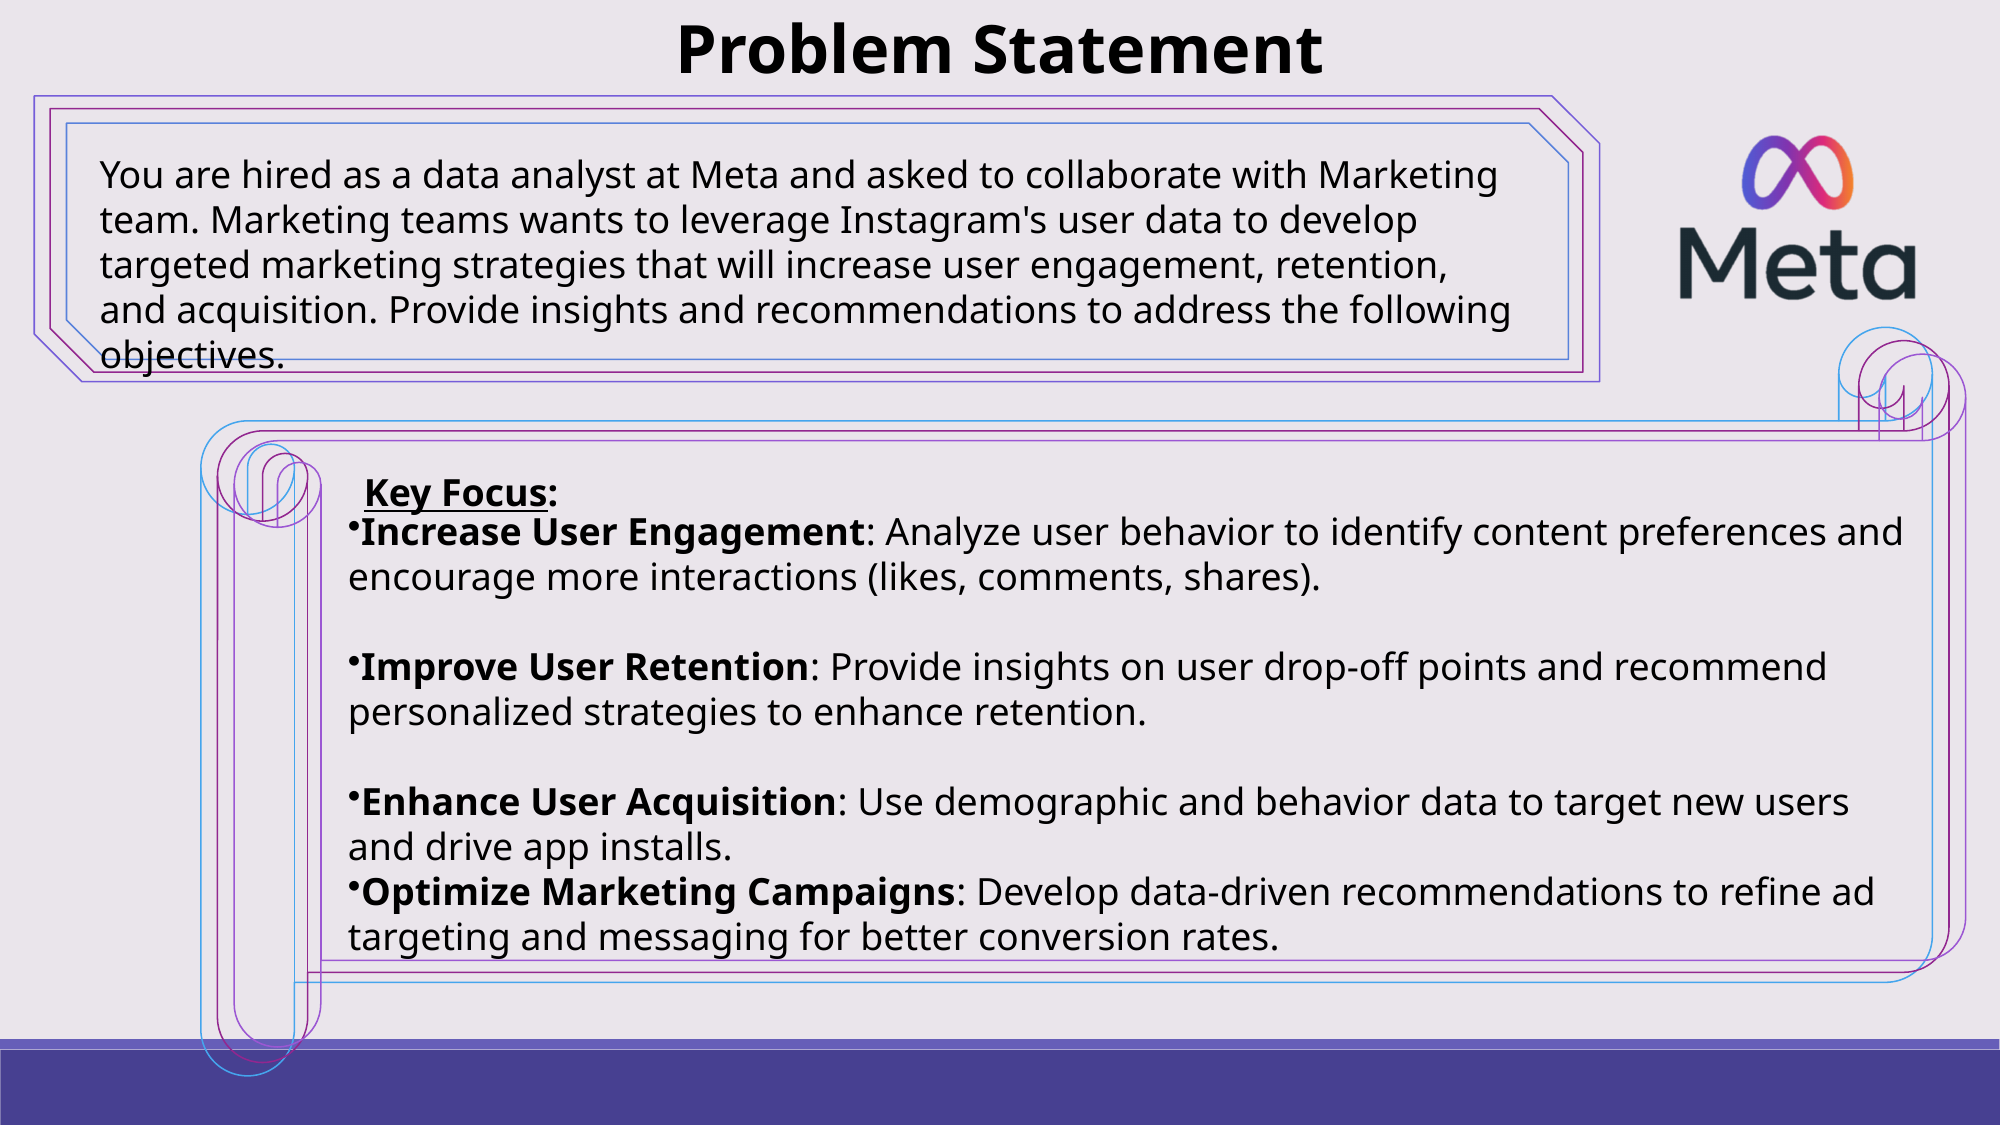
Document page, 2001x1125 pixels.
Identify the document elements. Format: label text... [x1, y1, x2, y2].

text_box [200, 326, 1967, 1077]
text_box [34, 95, 1506, 382]
picture [1509, 58, 2000, 384]
text_box Problem Statement [500, 0, 1500, 95]
text_box [66, 123, 1506, 338]
text_box [50, 108, 1506, 363]
text_box You are hired as a data analyst at Meta and asked to collaborate with Marketing team. Marketing teams wants to leverage Instagram's user data to develop targeted marketing strategies that will increase user engagement, retention, and acquisition. Provide insights and recommendations to address the following objectives. [84, 143, 1506, 384]
